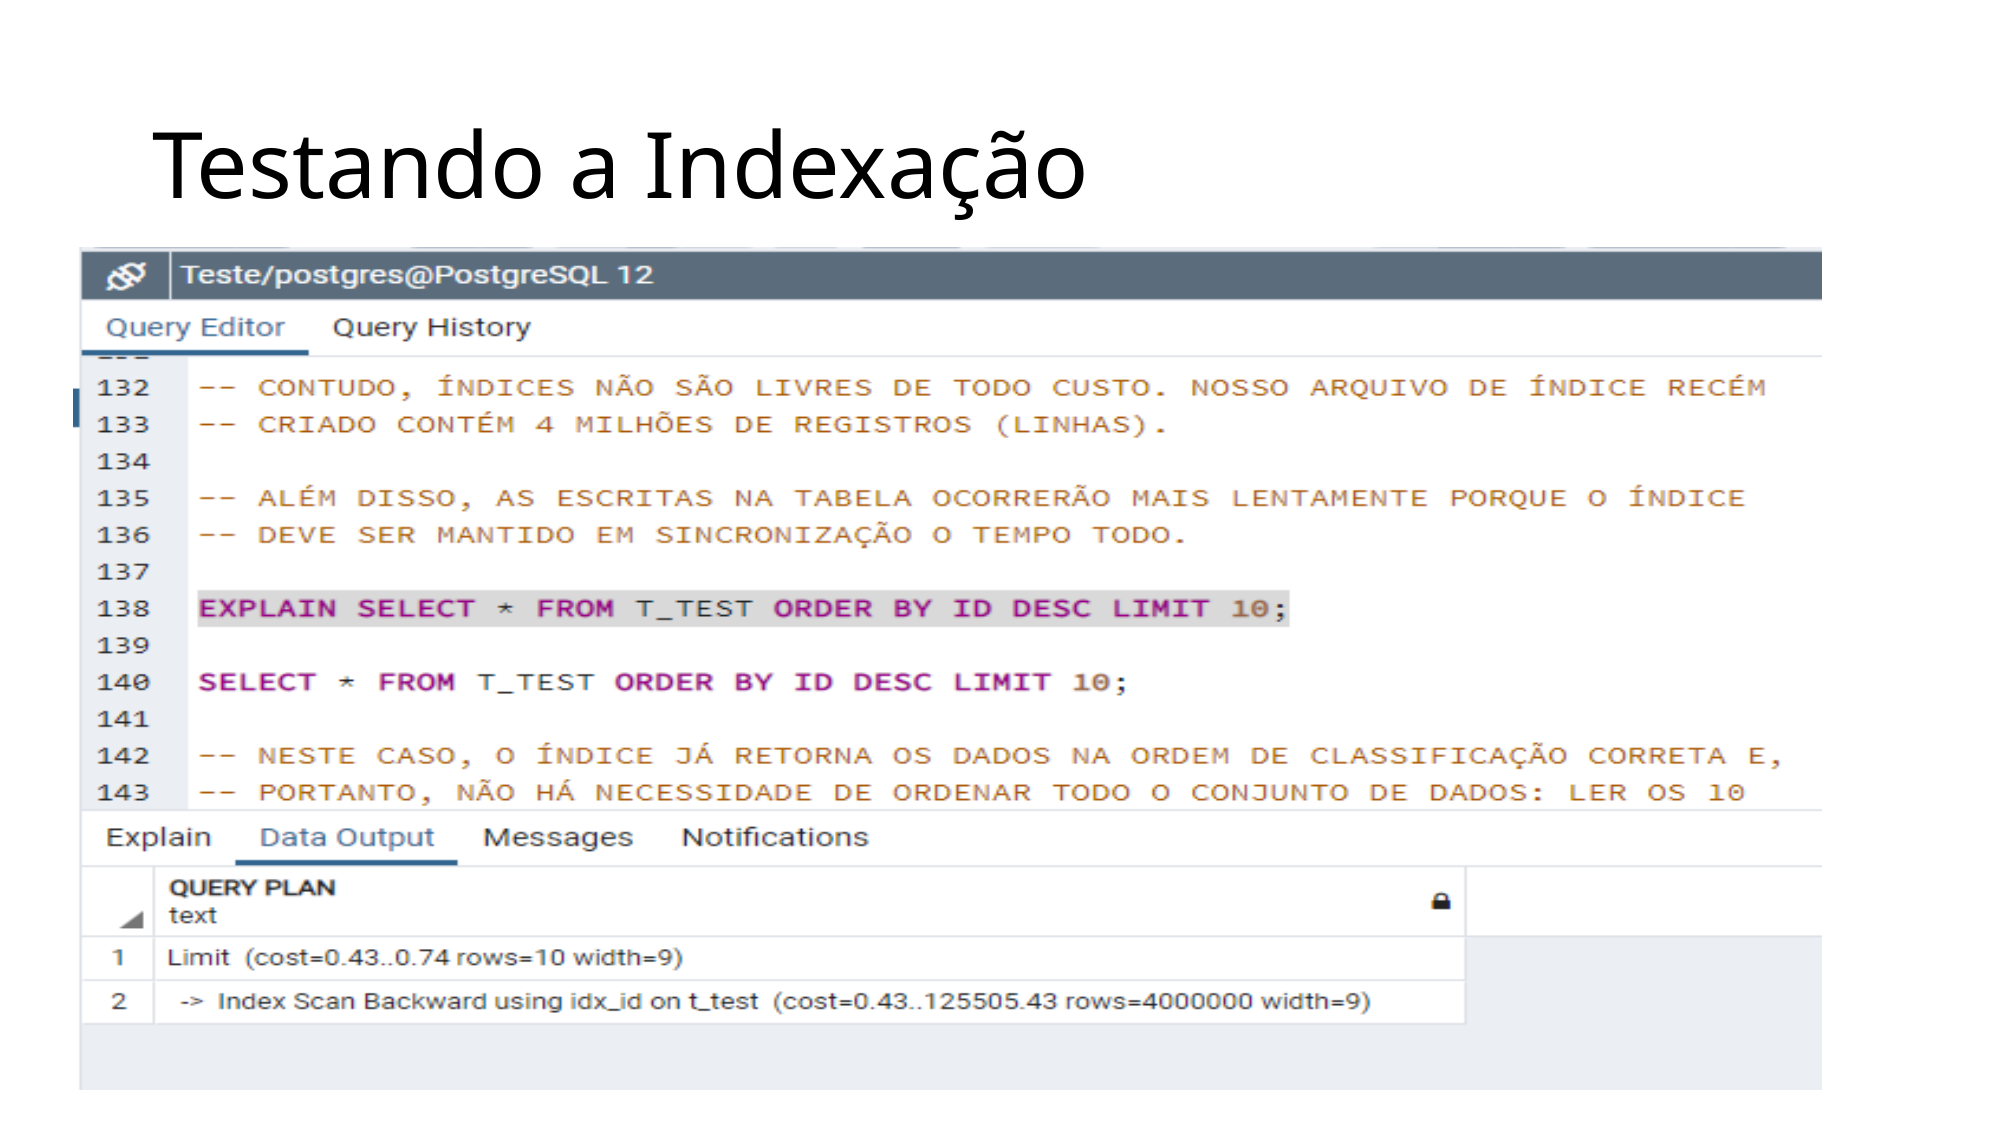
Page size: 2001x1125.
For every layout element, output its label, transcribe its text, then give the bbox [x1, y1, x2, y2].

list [73, 247, 1822, 1090]
title Testando a Indexação [137, 59, 1863, 278]
